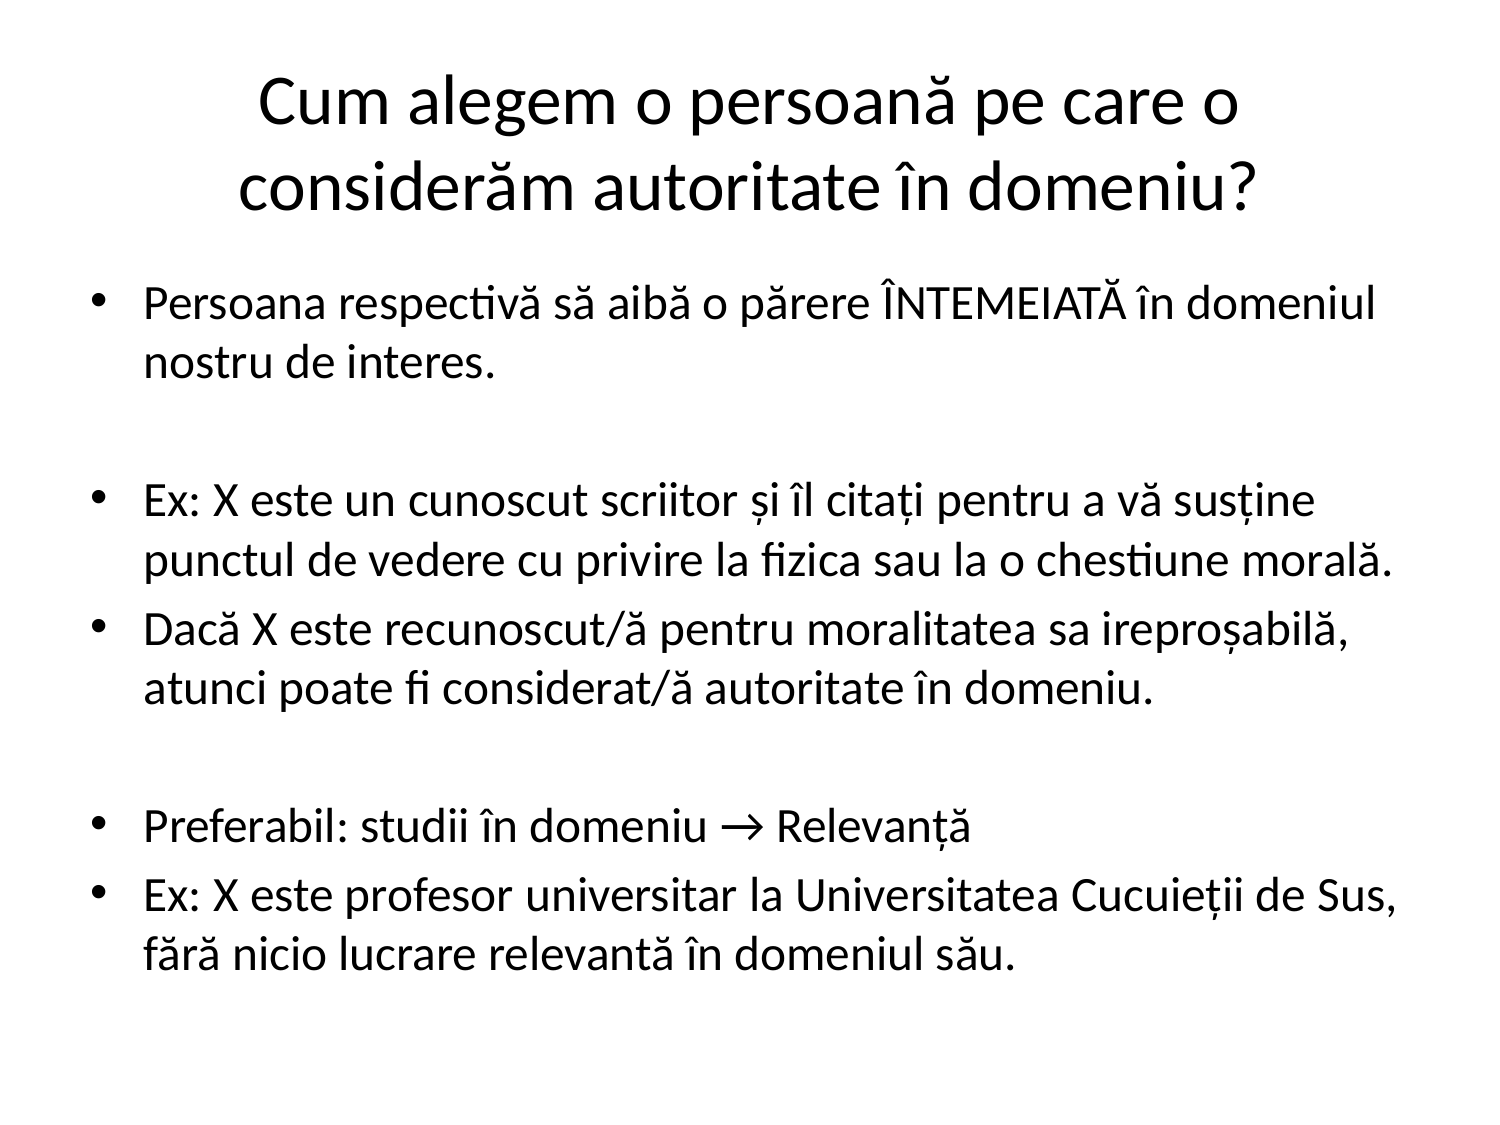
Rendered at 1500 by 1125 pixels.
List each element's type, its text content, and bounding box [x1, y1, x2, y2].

title Cum alegem o persoană pe care o considerăm autoritate în domeniu? [75, 45, 1425, 233]
list Persoana respectivă să aibă o părere ÎNTEMEIATĂ în domeniul nostru de interes. Ex: X este un cunoscut scriitor și îl citați pentru a vă susține punctul de vedere cu privire la fizica sau la o chestiune morală. Dacă X este recunoscut/ă pentru moralitatea sa ireproșabilă, atunci poate fi considerat/ă autoritate în domeniu. Preferabil: studii în domeniu → Relevanță Ex: X este profesor universitar la Universitatea Cucuieții de Sus, fără nicio lucrare relevantă în domeniul său. [75, 262, 1425, 1005]
